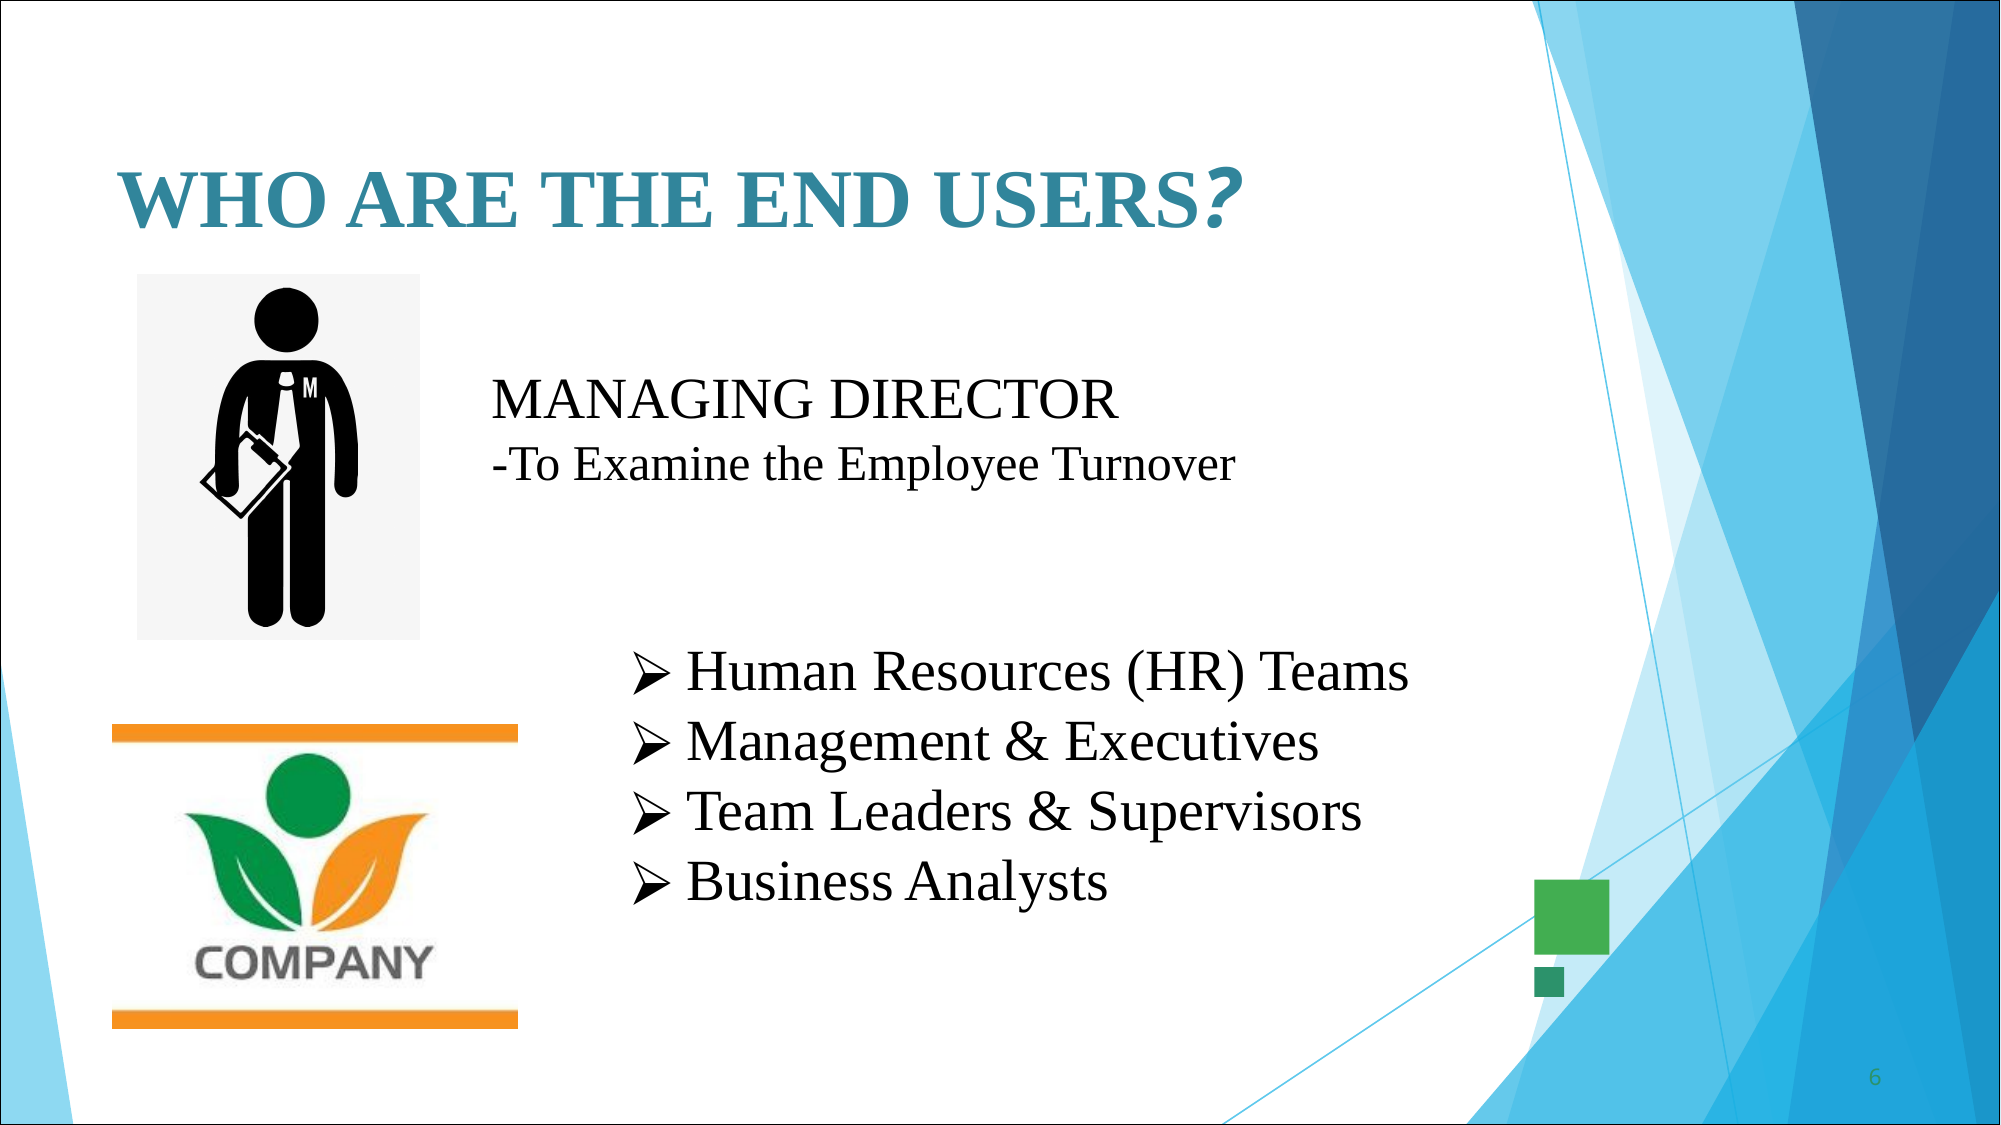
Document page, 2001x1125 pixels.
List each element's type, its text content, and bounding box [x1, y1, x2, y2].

slide_number ‹#› [1849, 1061, 1890, 1125]
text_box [112, 274, 518, 1093]
text_box [0, 0, 2000, 1125]
